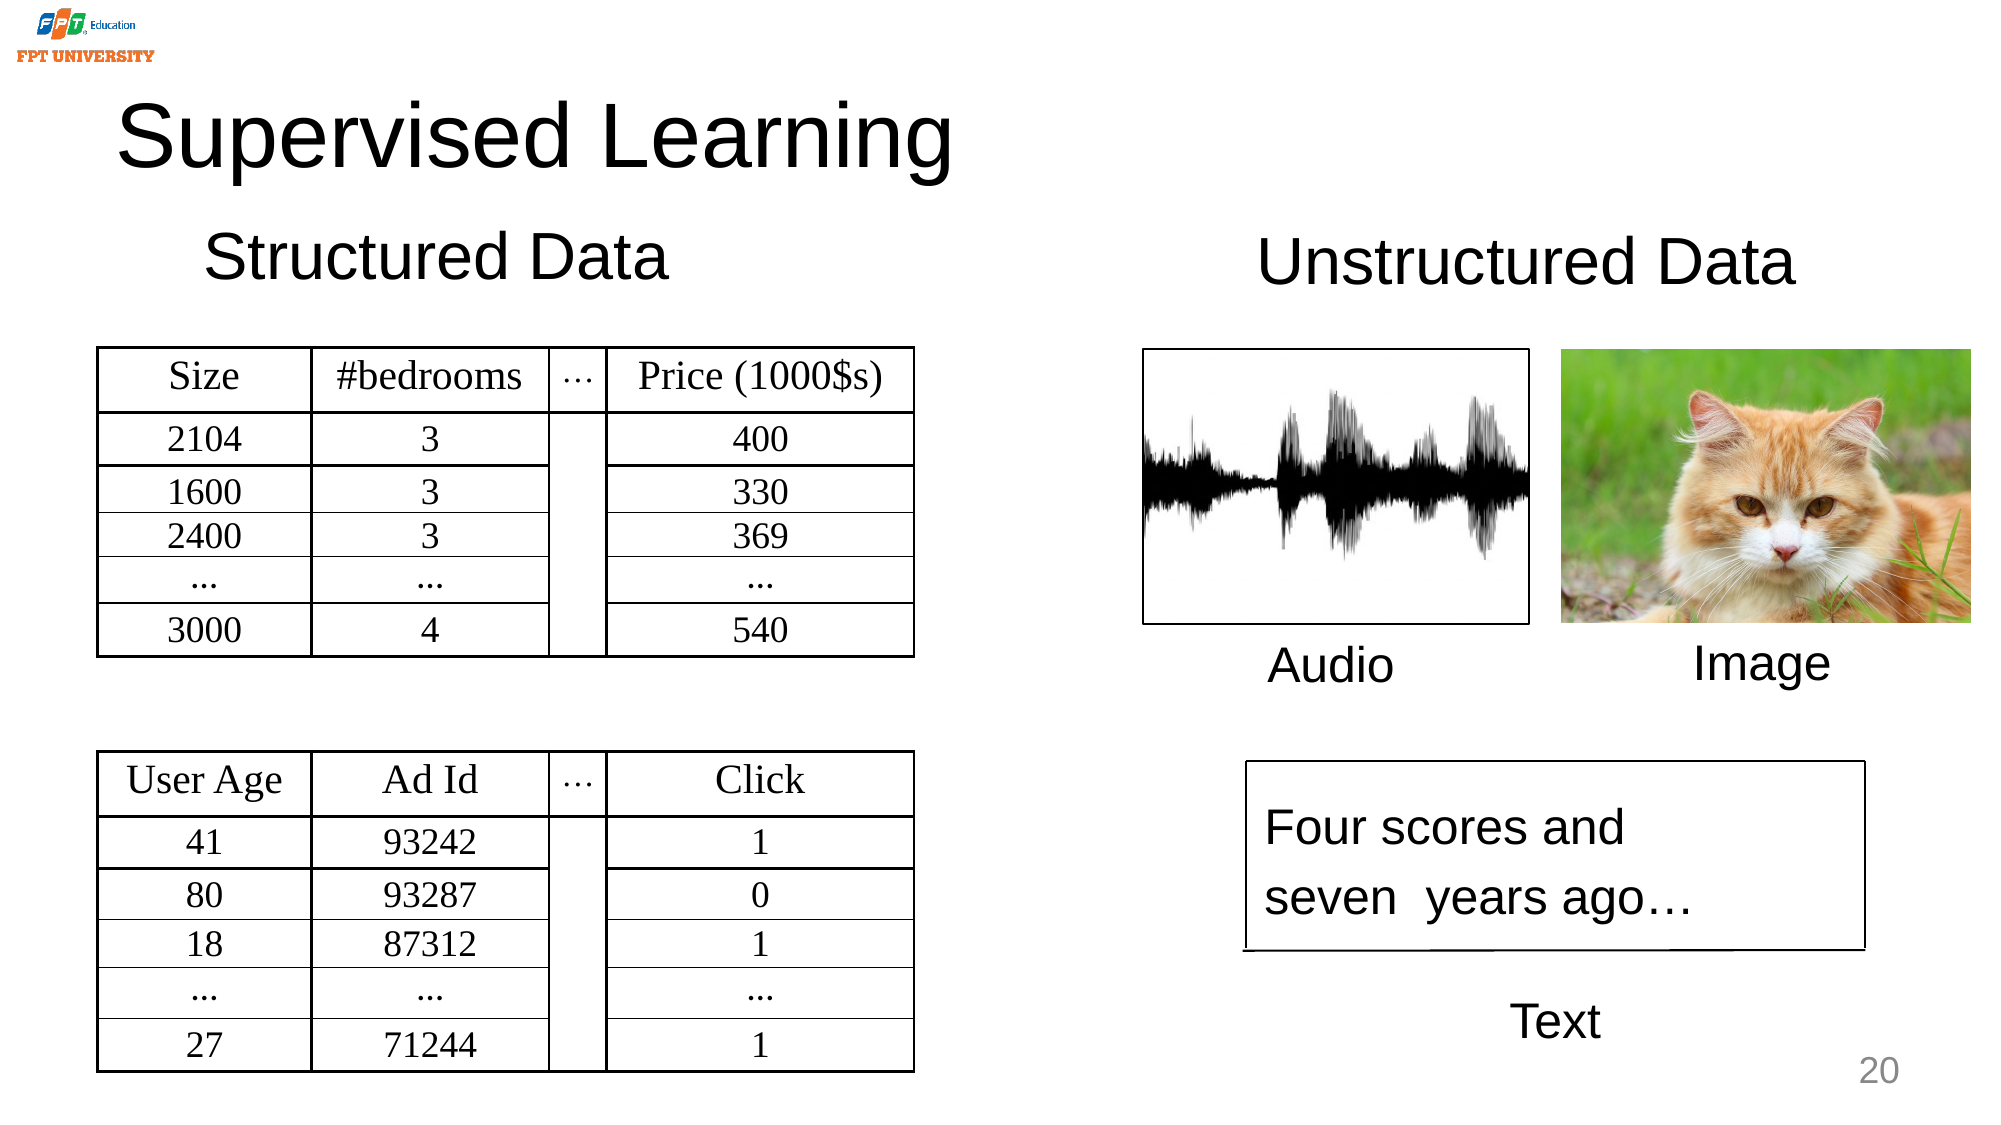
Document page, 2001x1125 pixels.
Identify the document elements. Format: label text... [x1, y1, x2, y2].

table_header #bedrooms [313, 349, 548, 411]
table_cell 87312 [313, 920, 548, 967]
table_cell 18 [99, 920, 310, 967]
text_box Unstructured Data [1254, 215, 1840, 298]
table_cell 93287 [313, 870, 548, 919]
table_cell 0 [608, 870, 913, 919]
table_cell 1 [608, 818, 913, 867]
text_box Image [1690, 631, 1839, 690]
table_header Size [99, 349, 310, 411]
table_cell 93242 [313, 818, 548, 867]
table_cell … [99, 557, 310, 602]
table_cell 71244 [313, 1019, 548, 1070]
table_header User Age [99, 753, 310, 815]
table_cell 2400 [99, 513, 310, 556]
text_box Structured Data [201, 265, 806, 293]
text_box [1242, 760, 1866, 951]
table_header … [550, 753, 605, 815]
picture [1560, 349, 1971, 623]
table_cell 1 [608, 920, 913, 967]
slide_number 20 [1440, 1046, 1900, 1125]
table_cell 41 [99, 818, 310, 867]
table_header Price (1000$s) [608, 349, 913, 411]
title Supervised Learning [113, 74, 1001, 265]
table_cell 3000 [99, 604, 310, 655]
table_cell 4 [313, 604, 548, 655]
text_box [1142, 348, 1530, 624]
table_cell [550, 414, 605, 655]
table_cell 27 [99, 1019, 310, 1070]
table_header Ad Id [313, 753, 548, 815]
table_header … [550, 349, 605, 411]
table_cell 1 [608, 1019, 913, 1070]
table_header Click [608, 753, 913, 815]
table_cell 400 [608, 414, 913, 464]
text_box Four scores and seven years ago… Text [1247, 958, 1865, 1049]
table_cell 80 [99, 870, 310, 919]
table_cell 3 [313, 467, 548, 512]
table_cell … [313, 968, 548, 1018]
table_cell 1600 [99, 467, 310, 512]
table_cell … [608, 968, 913, 1018]
table_cell 2104 [99, 414, 310, 464]
table_cell 330 [608, 467, 913, 512]
table_cell 540 [608, 604, 913, 655]
table_cell … [608, 557, 913, 602]
table_cell [550, 818, 605, 1070]
table_cell … [313, 557, 548, 602]
table_cell 3 [313, 414, 548, 464]
picture [11, 0, 160, 73]
table_cell … [99, 968, 310, 1018]
table_cell 3 [313, 513, 548, 556]
text_box Audio [1265, 632, 1405, 693]
table_cell 369 [608, 513, 913, 556]
